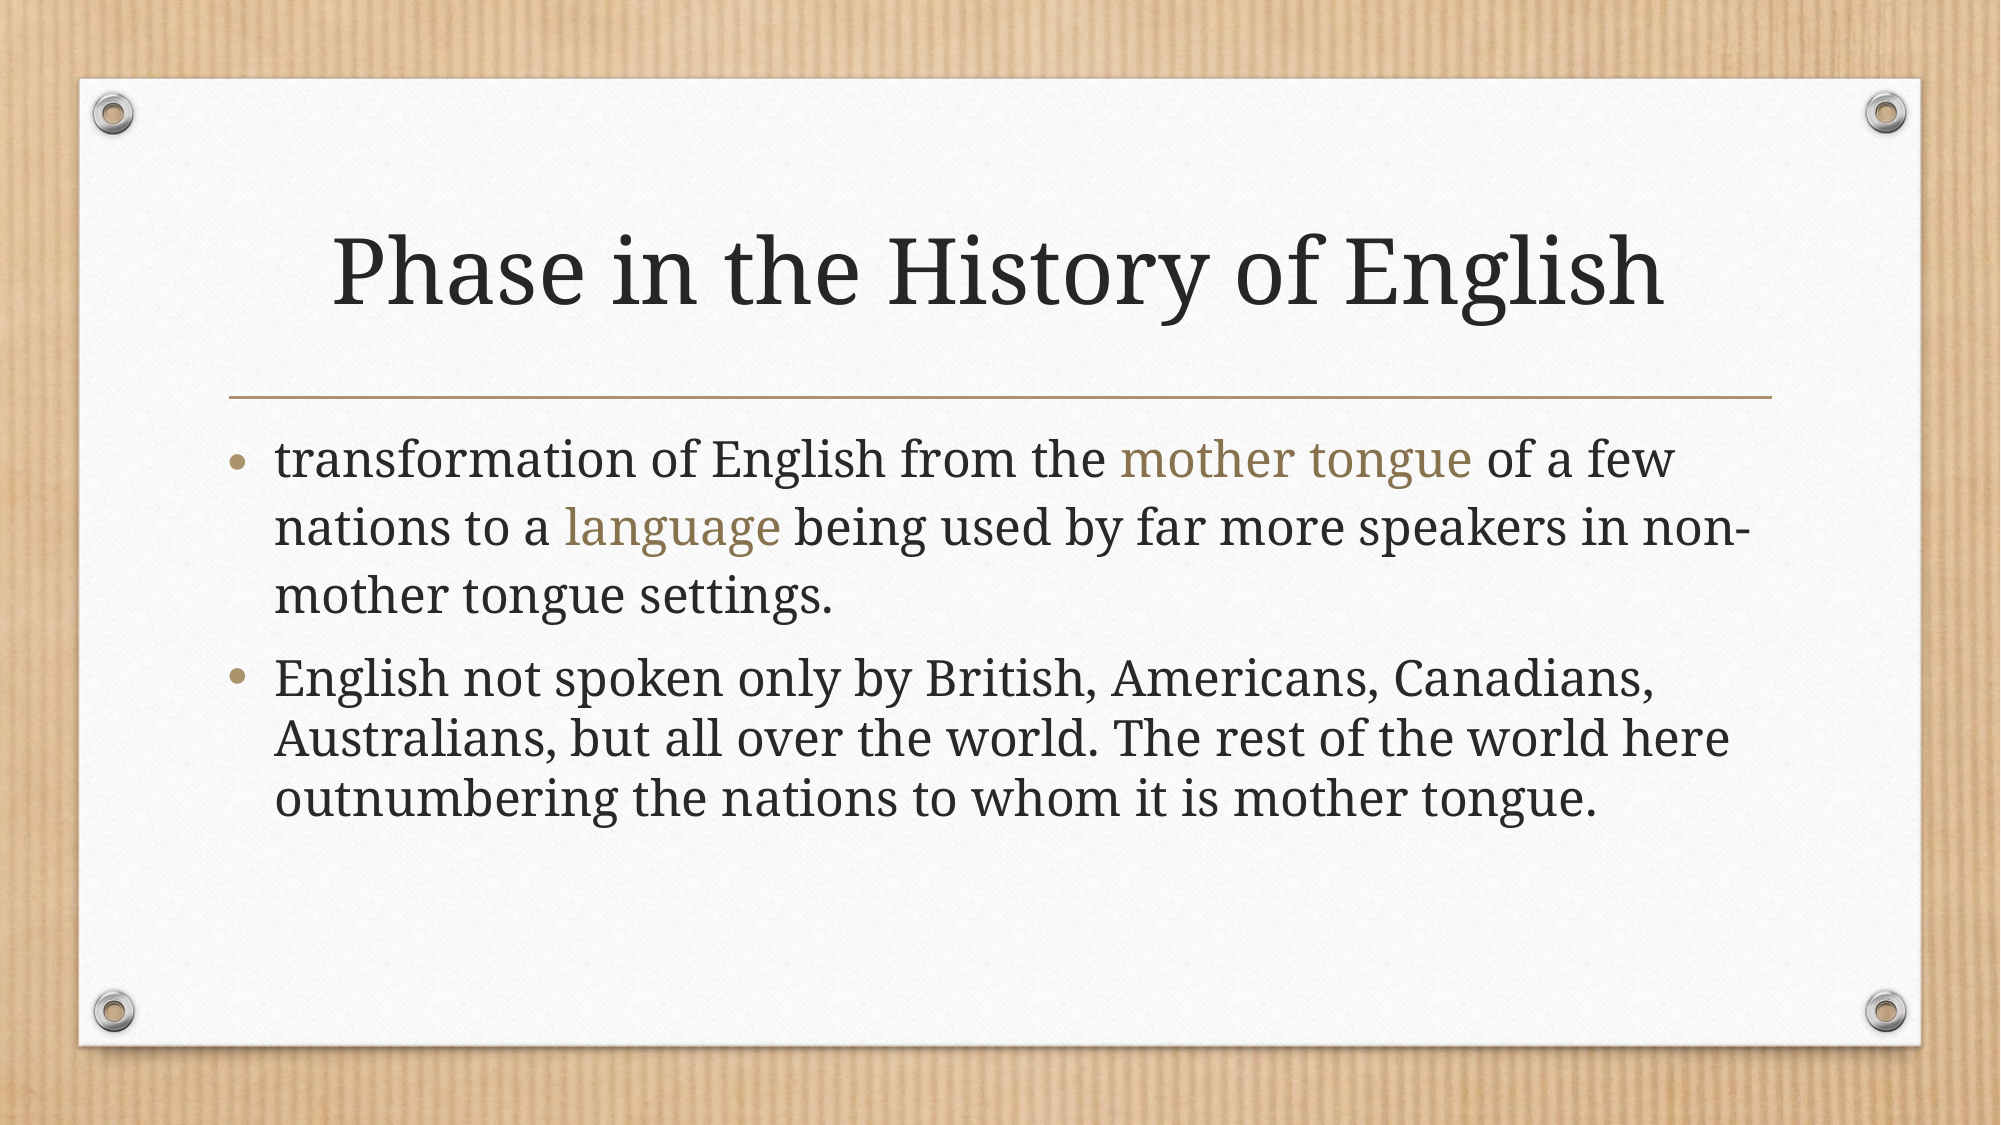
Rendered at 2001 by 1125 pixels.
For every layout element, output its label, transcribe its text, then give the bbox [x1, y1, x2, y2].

list transformation of English from the mother tongue of a few nations to a language being used by far more speakers in non-mother tongue settings. English not spoken only by British, Americans, Canadians, Australians, but all over the world. The rest of the world here outnumbering the nations to whom it is mother tongue. [212, 419, 1788, 964]
title Phase in the History of English [212, 161, 1788, 375]
picture [0, 0, 2001, 1125]
